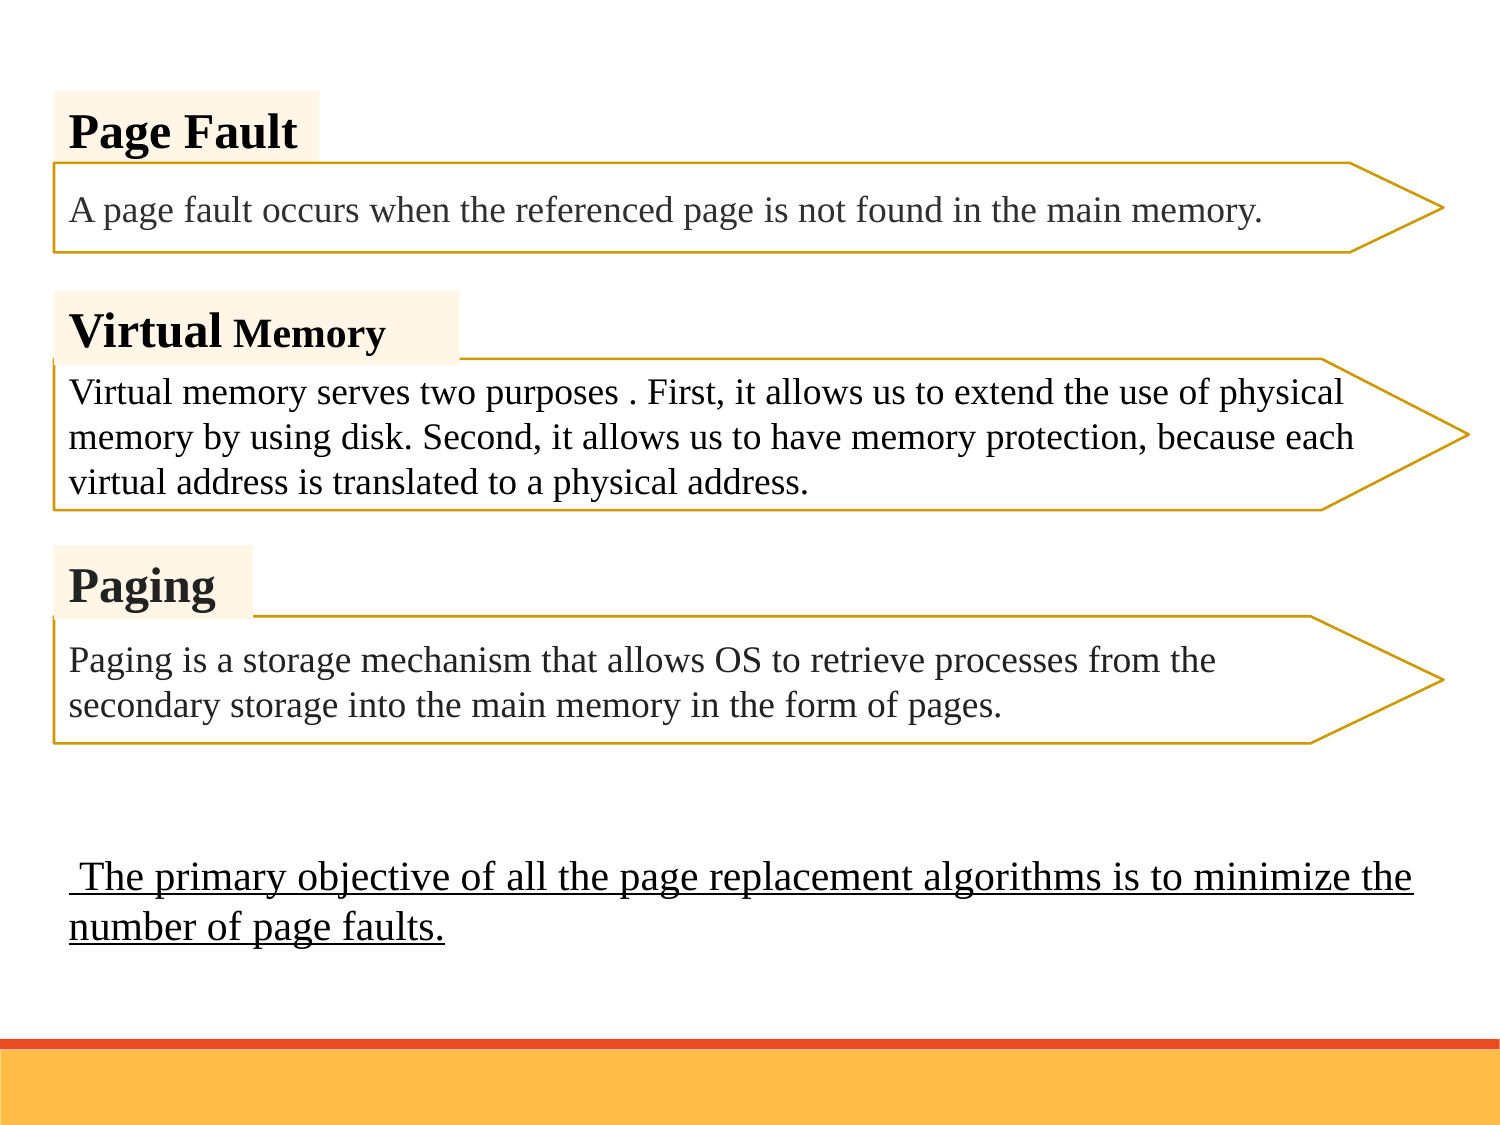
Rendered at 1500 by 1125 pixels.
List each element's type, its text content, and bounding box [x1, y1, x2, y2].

text_box Page Fault [53, 90, 320, 161]
text_box Paging [53, 545, 254, 620]
text_box Virtual Memory [53, 290, 460, 366]
text_box Virtual memory serves two purposes . First, it allows us to extend the use of physical memory by using disk. Second, it allows us to have memory protection, because each virtual address is translated to a physical address. [52, 357, 1471, 512]
text_box A page fault occurs when the referenced page is not found in the main memory. [52, 161, 1445, 254]
text_box The primary objective of all the page replacement algorithms is to minimize the number of page faults. [53, 841, 1492, 956]
text_box Paging is a storage mechanism that allows OS to retrieve processes from the secondary storage into the main memory in the form of pages. [52, 614, 1445, 745]
